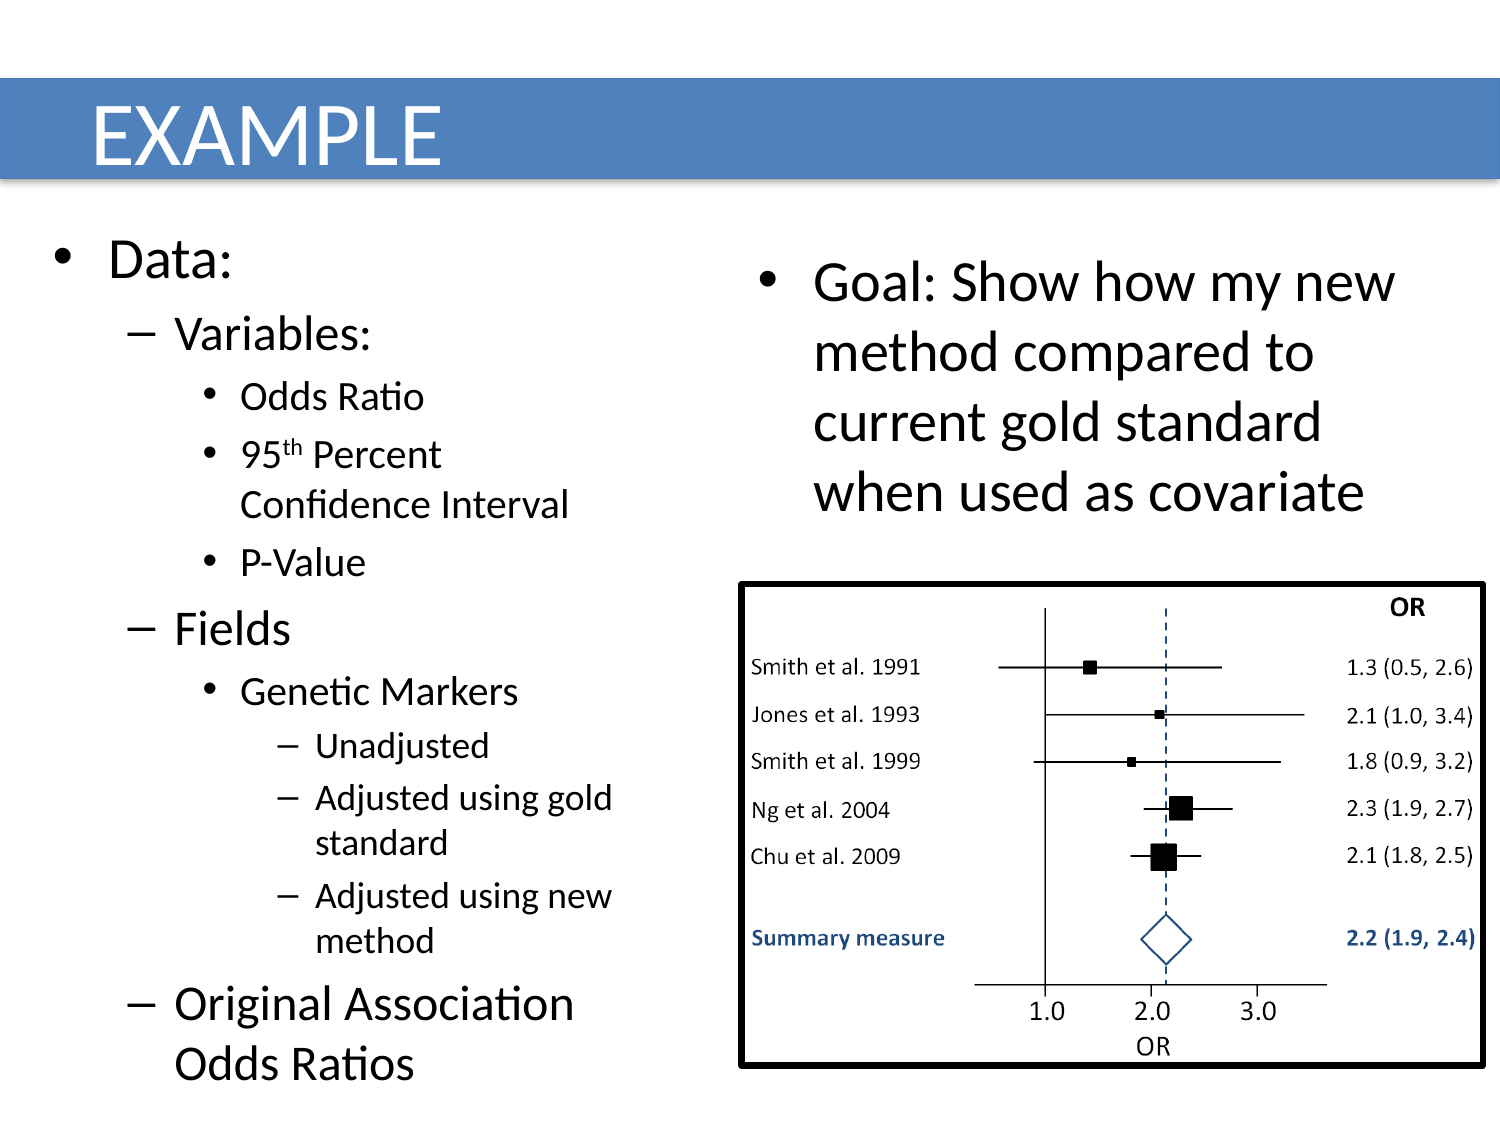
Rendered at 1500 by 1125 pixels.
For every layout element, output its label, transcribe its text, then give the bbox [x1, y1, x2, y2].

picture [744, 587, 1480, 1063]
title Example [75, 35, 1425, 223]
text_box Goal: Show how my new method compared to current gold standard when used as covariate [742, 235, 1480, 575]
list Data: Variables: Odds Ratio 95th Percent Confidence Interval P-Value Fields Genetic Markers Unadjusted Adjusted using gold standard Adjusted using new method Original Association Odds Ratios [37, 212, 650, 1100]
